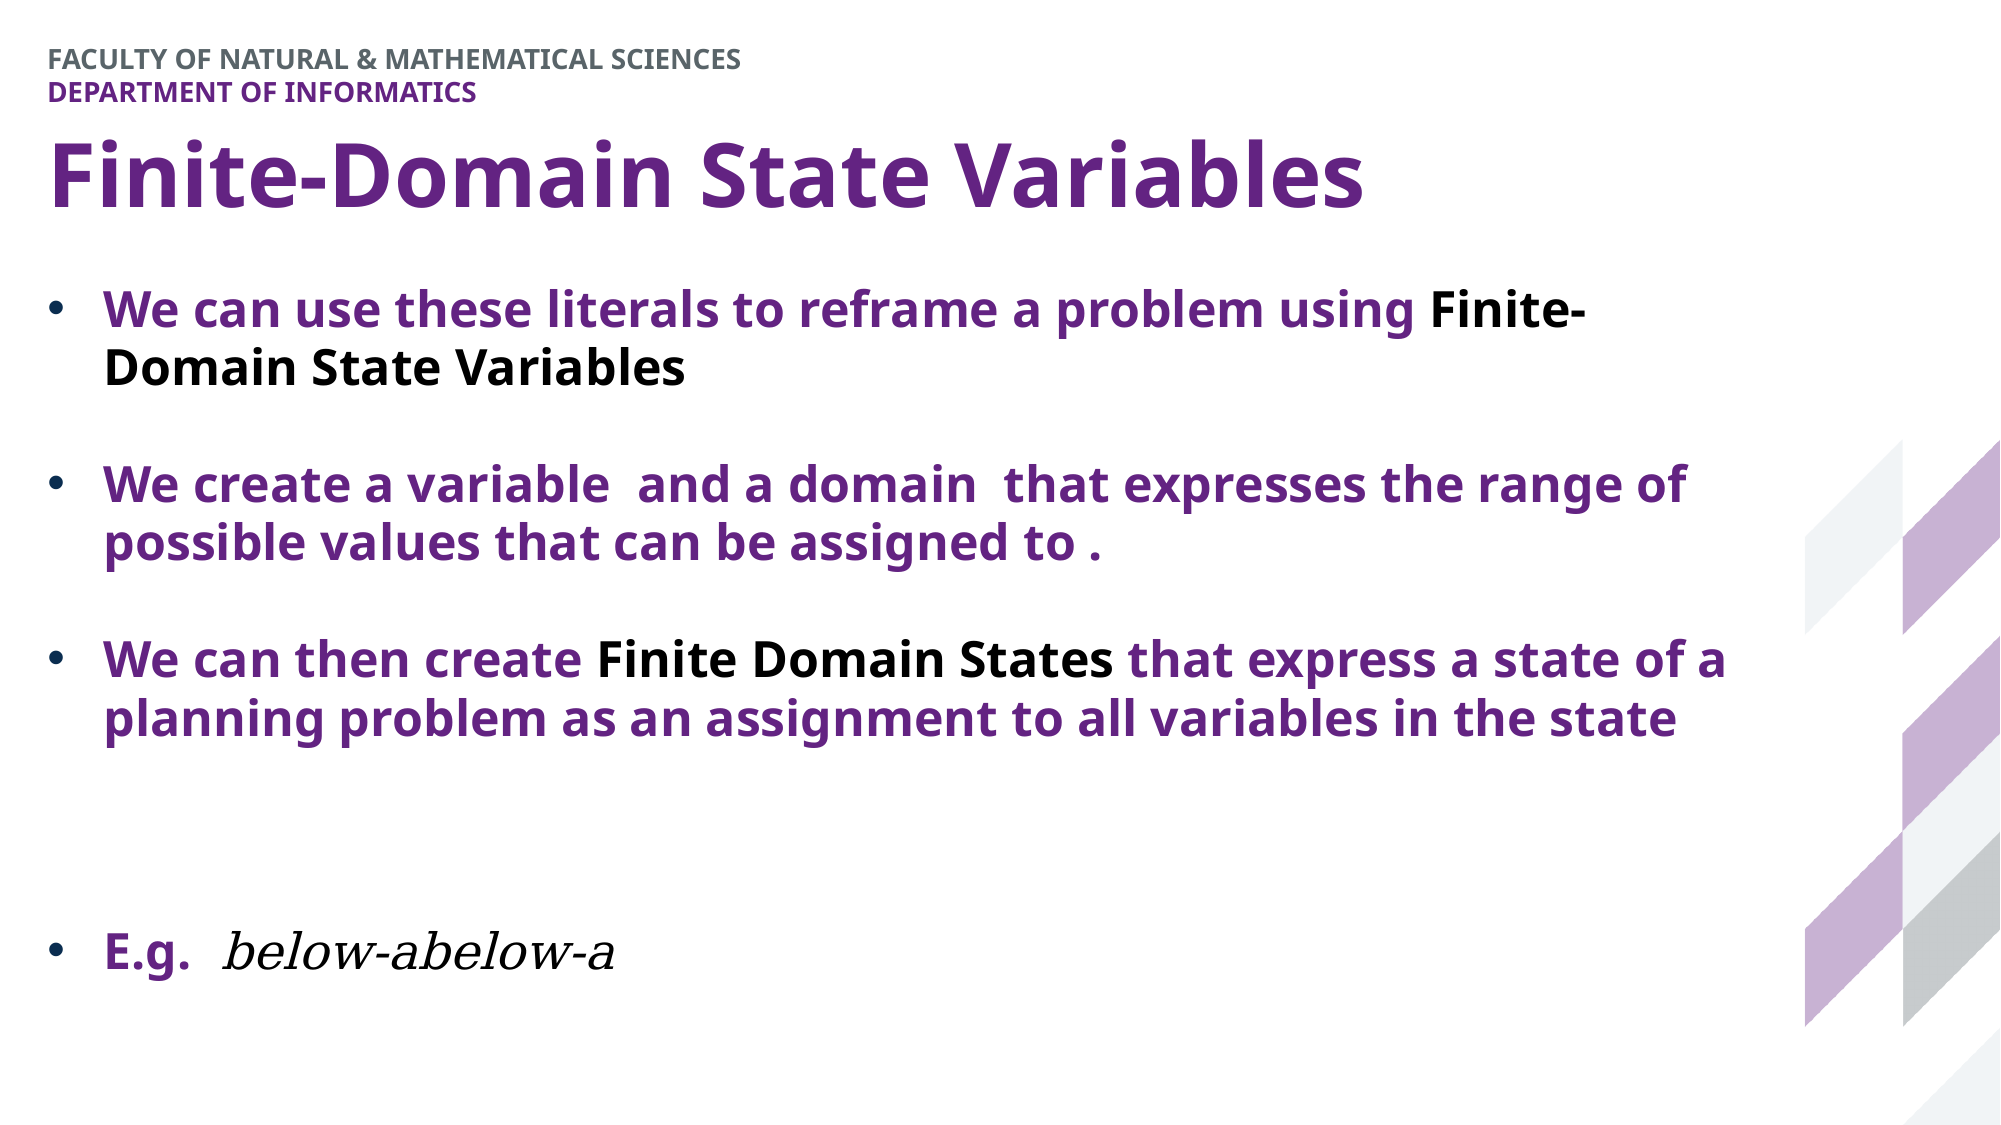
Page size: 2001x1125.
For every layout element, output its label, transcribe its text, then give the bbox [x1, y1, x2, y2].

title Finite-Domain State Variables [47, 118, 1772, 237]
